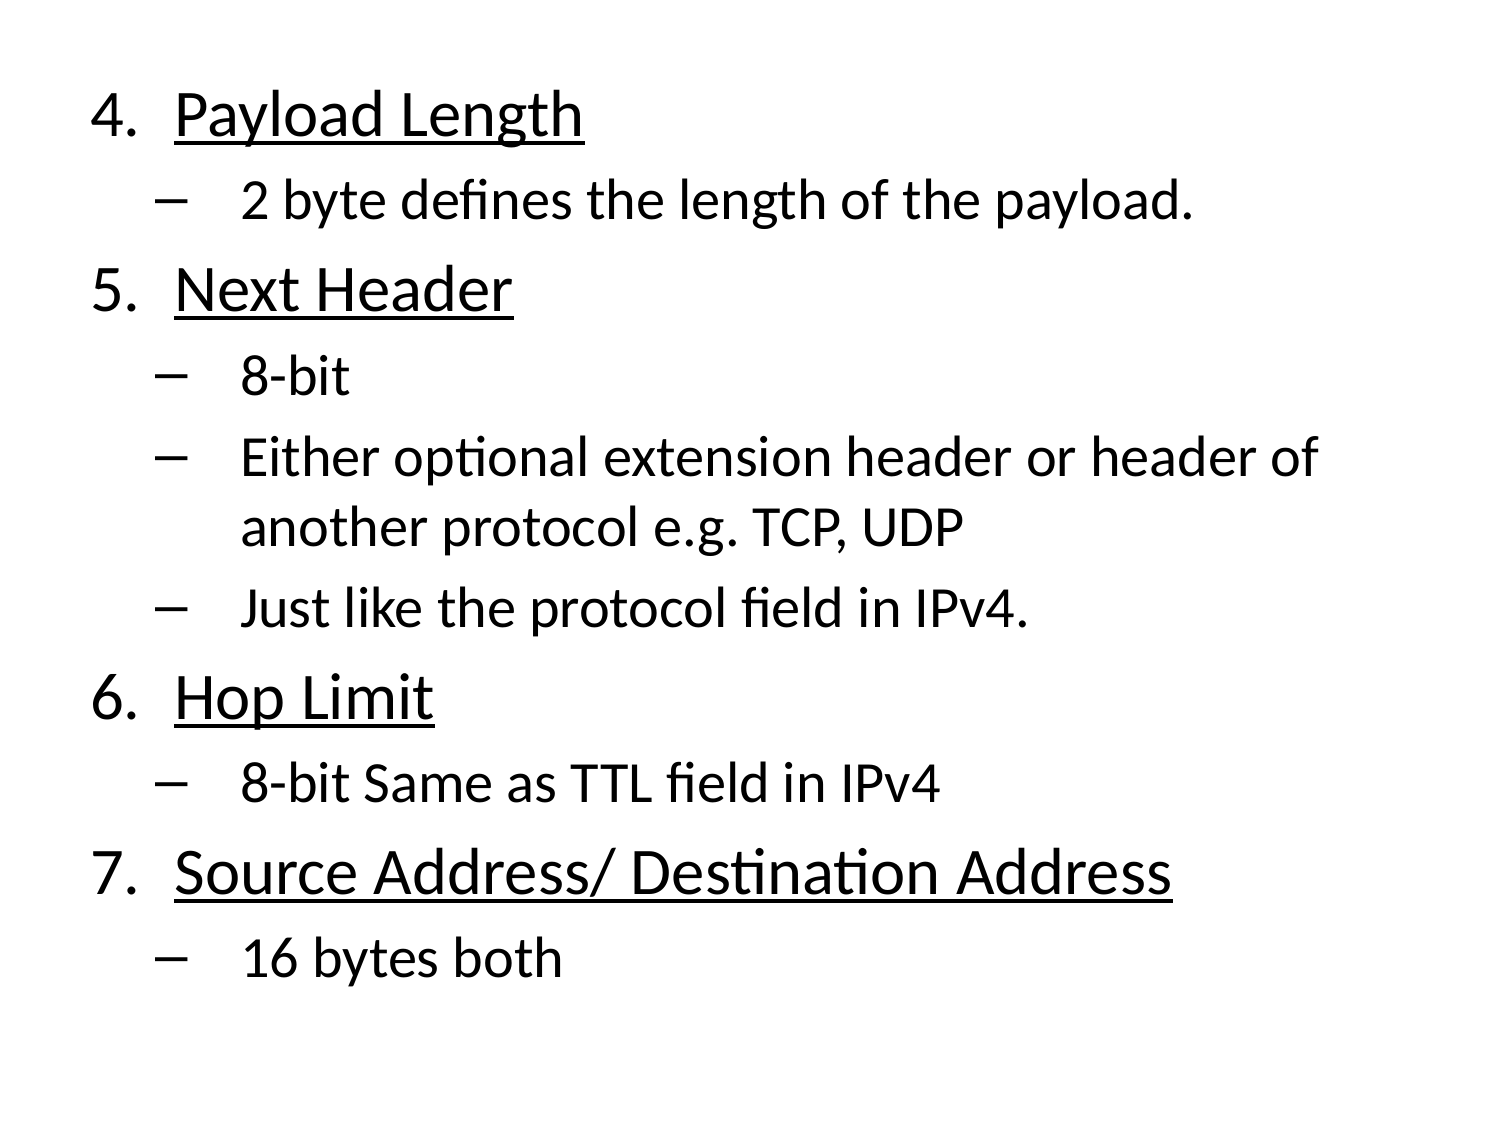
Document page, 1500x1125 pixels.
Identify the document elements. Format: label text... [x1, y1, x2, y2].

list Payload Length 2 byte defines the length of the payload. Next Header 8-bit Either optional extension header or header of another protocol e.g. TCP, UDP Just like the protocol field in IPv4. Hop Limit 8-bit Same as TTL field in IPv4 Source Address/ Destination Address 16 bytes both [75, 62, 1425, 1005]
